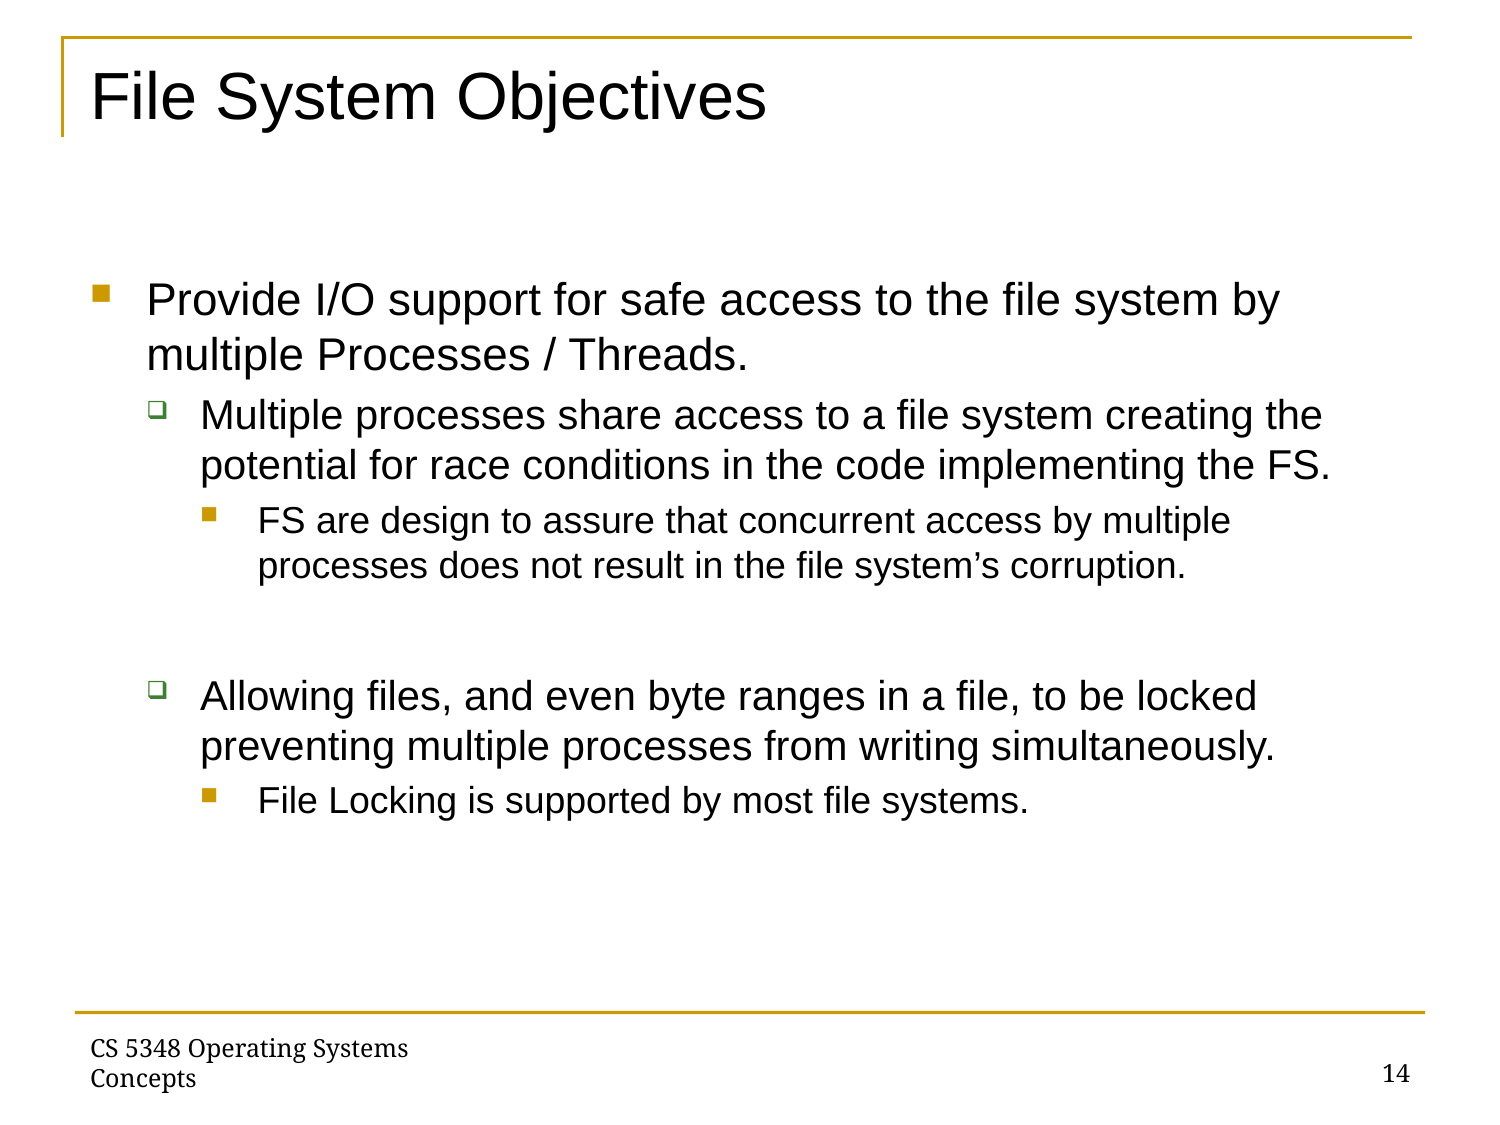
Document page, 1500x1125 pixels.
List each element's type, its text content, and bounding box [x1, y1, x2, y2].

title File System Objectives [75, 45, 1425, 233]
slide_number 14 [1074, 1024, 1425, 1100]
slide_number CS 5348 Operating Systems Concepts [75, 1025, 475, 1100]
list Provide I/O support for safe access to the file system by multiple Processes / Threads. Multiple processes share access to a file system creating the potential for race conditions in the code implementing the FS. FS are design to assure that concurrent access by multiple processes does not result in the file system’s corruption. Allowing files, and even byte ranges in a file, to be locked preventing multiple processes from writing simultaneously. File Locking is supported by most file systems. [75, 262, 1425, 1006]
